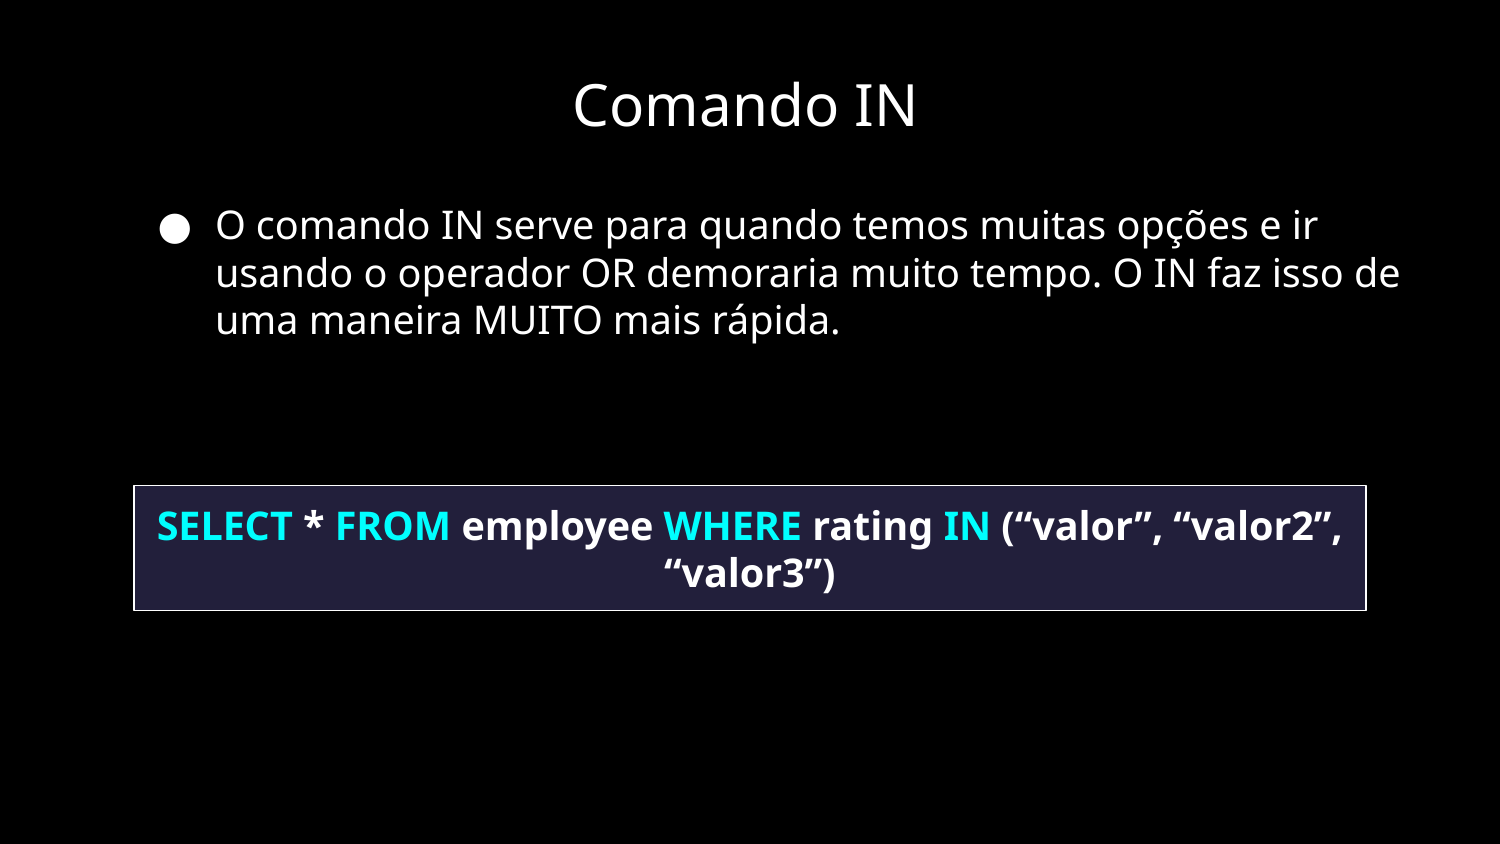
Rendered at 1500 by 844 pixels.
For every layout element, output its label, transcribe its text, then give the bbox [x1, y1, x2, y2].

text_box Comando IN [252, 53, 1239, 154]
text_box SELECT * FROM employee WHERE rating IN (“valor”, “valor2”, “valor3”) [133, 485, 1366, 611]
text_box O comando IN serve para quando temos muitas opções e ir usando o operador OR demoraria muito tempo. O IN faz isso de uma maneira MUITO mais rápida. [124, 185, 1429, 406]
